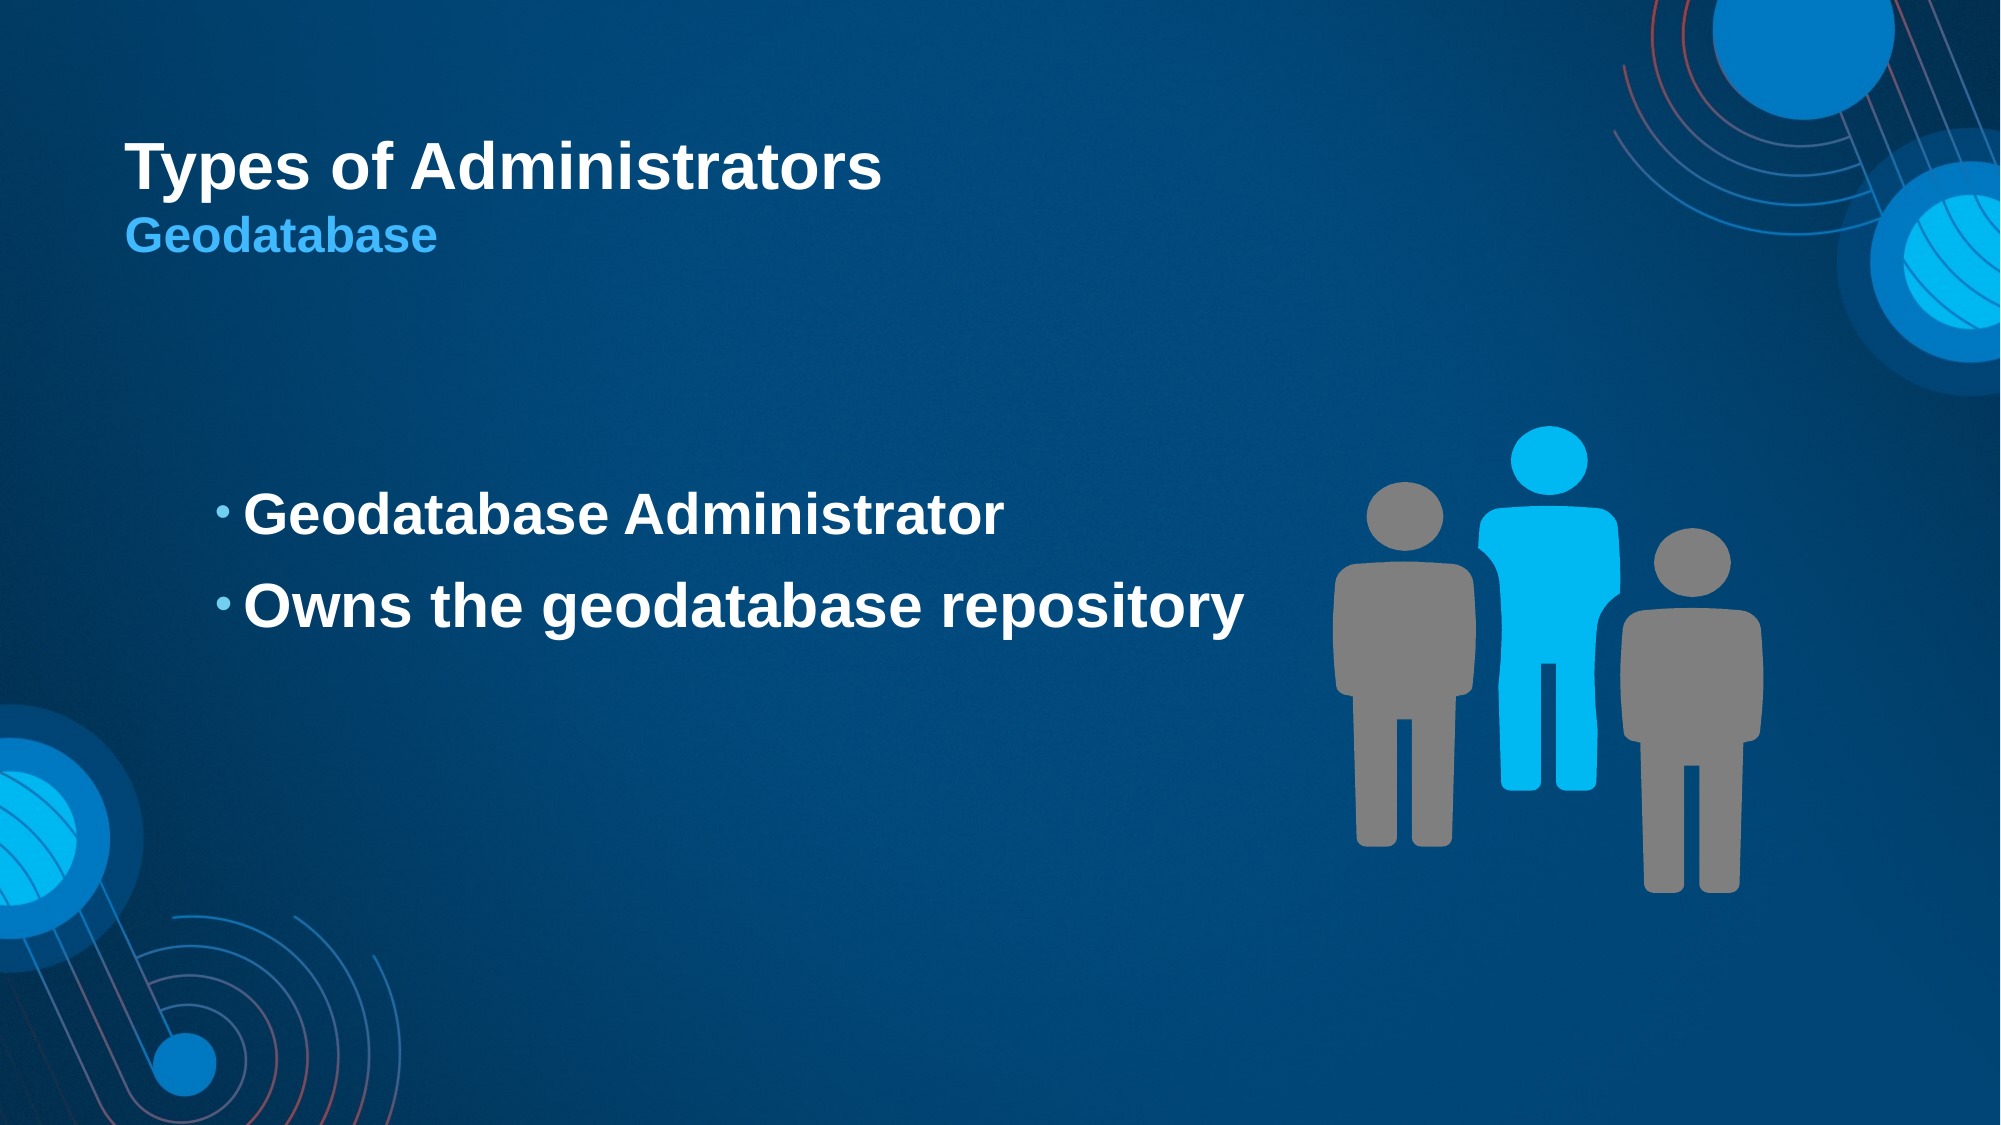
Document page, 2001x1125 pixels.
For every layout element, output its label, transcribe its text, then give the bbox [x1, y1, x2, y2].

picture [0, 0, 2001, 1125]
list Geodatabase Administrator Owns the geodatabase repository [214, 299, 1916, 1104]
title Types of Administrators Geodatabase [124, 122, 1901, 264]
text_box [1306, 402, 1790, 917]
